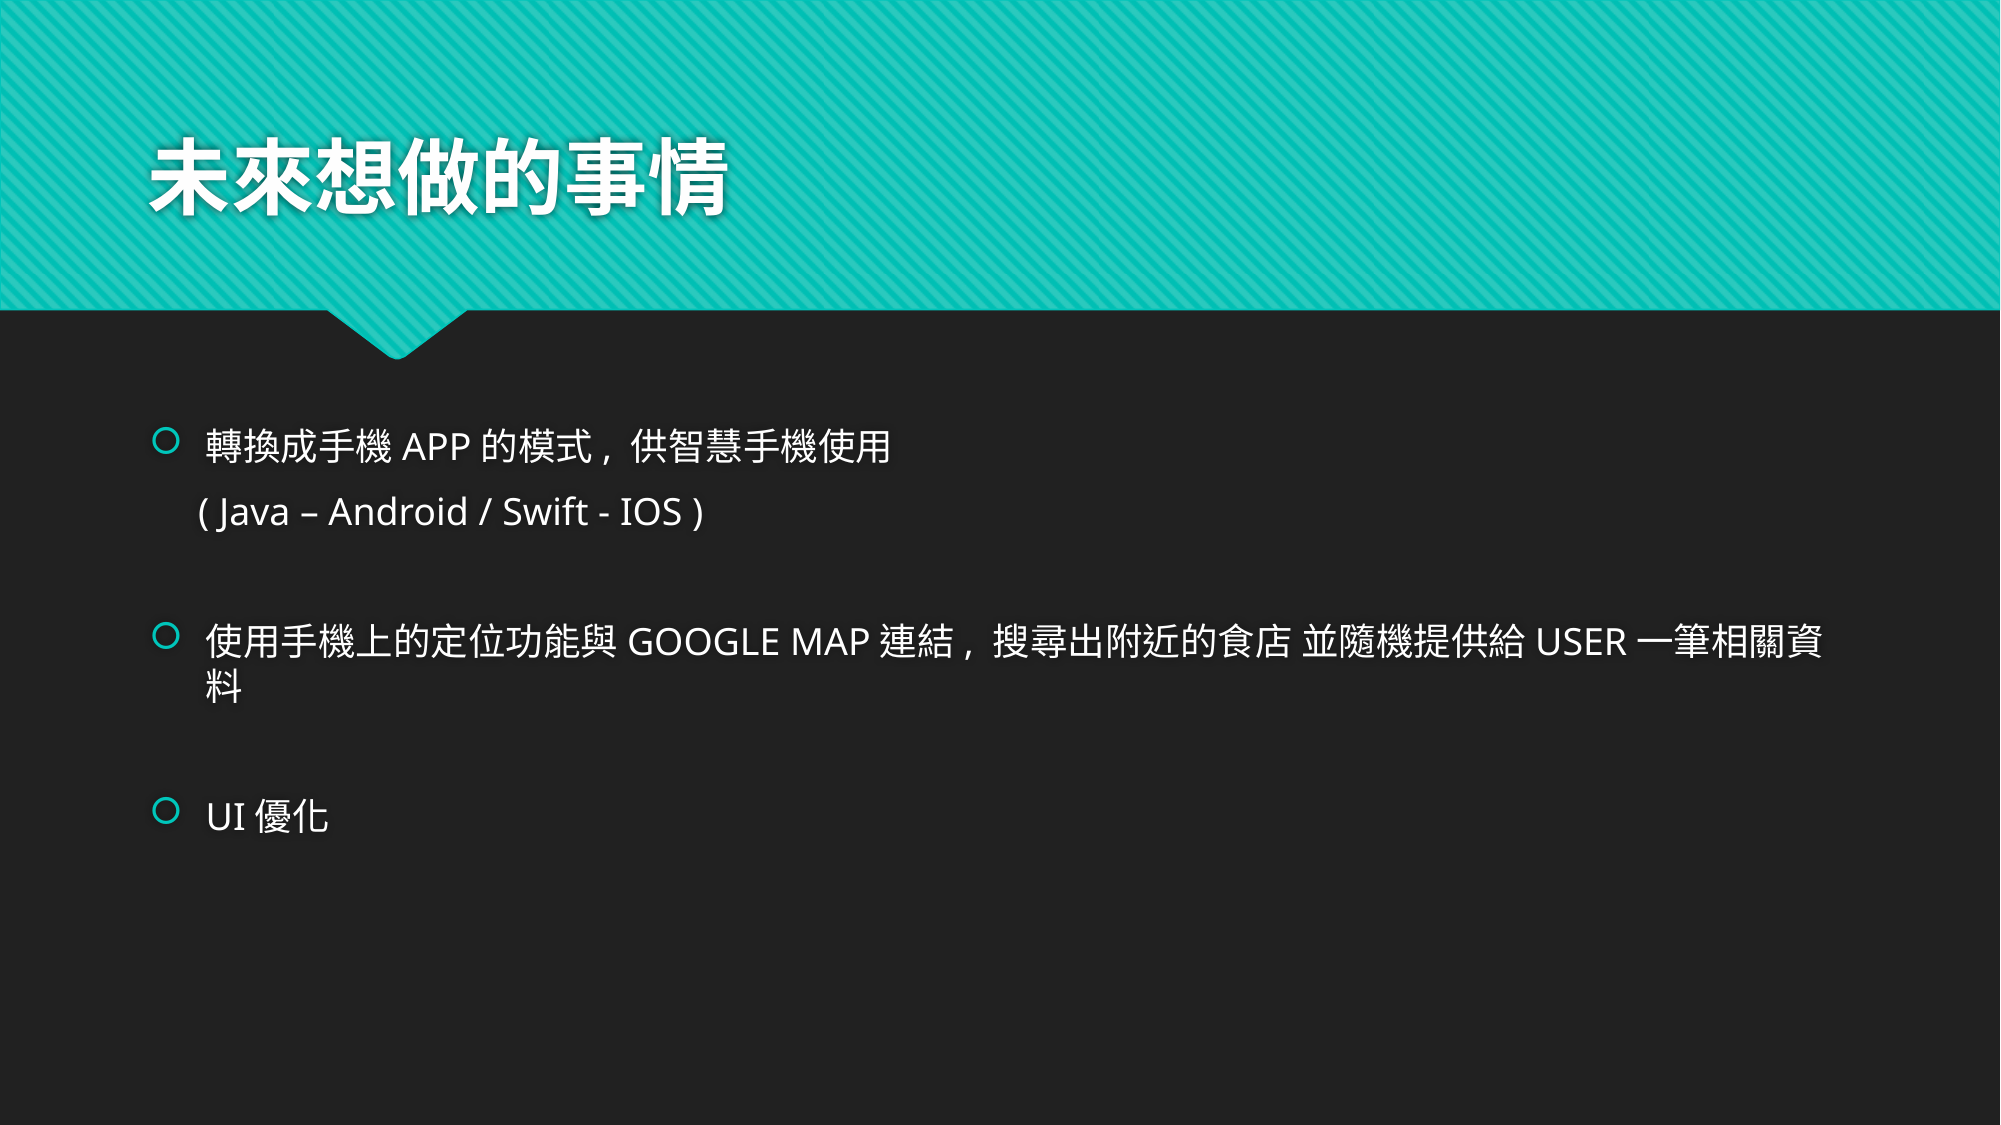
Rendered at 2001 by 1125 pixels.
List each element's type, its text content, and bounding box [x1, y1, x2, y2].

title 未來想做的事情 [132, 73, 1868, 233]
list 轉換成手機APP的模式, 供智慧手機使用 ( Java – Android / Swift - IOS ) 使用手機上的定位功能與GOOGLE MAP連結, 搜尋出附近的食店 並隨機提供給USER一筆相關資料 UI優化 [134, 364, 1866, 962]
